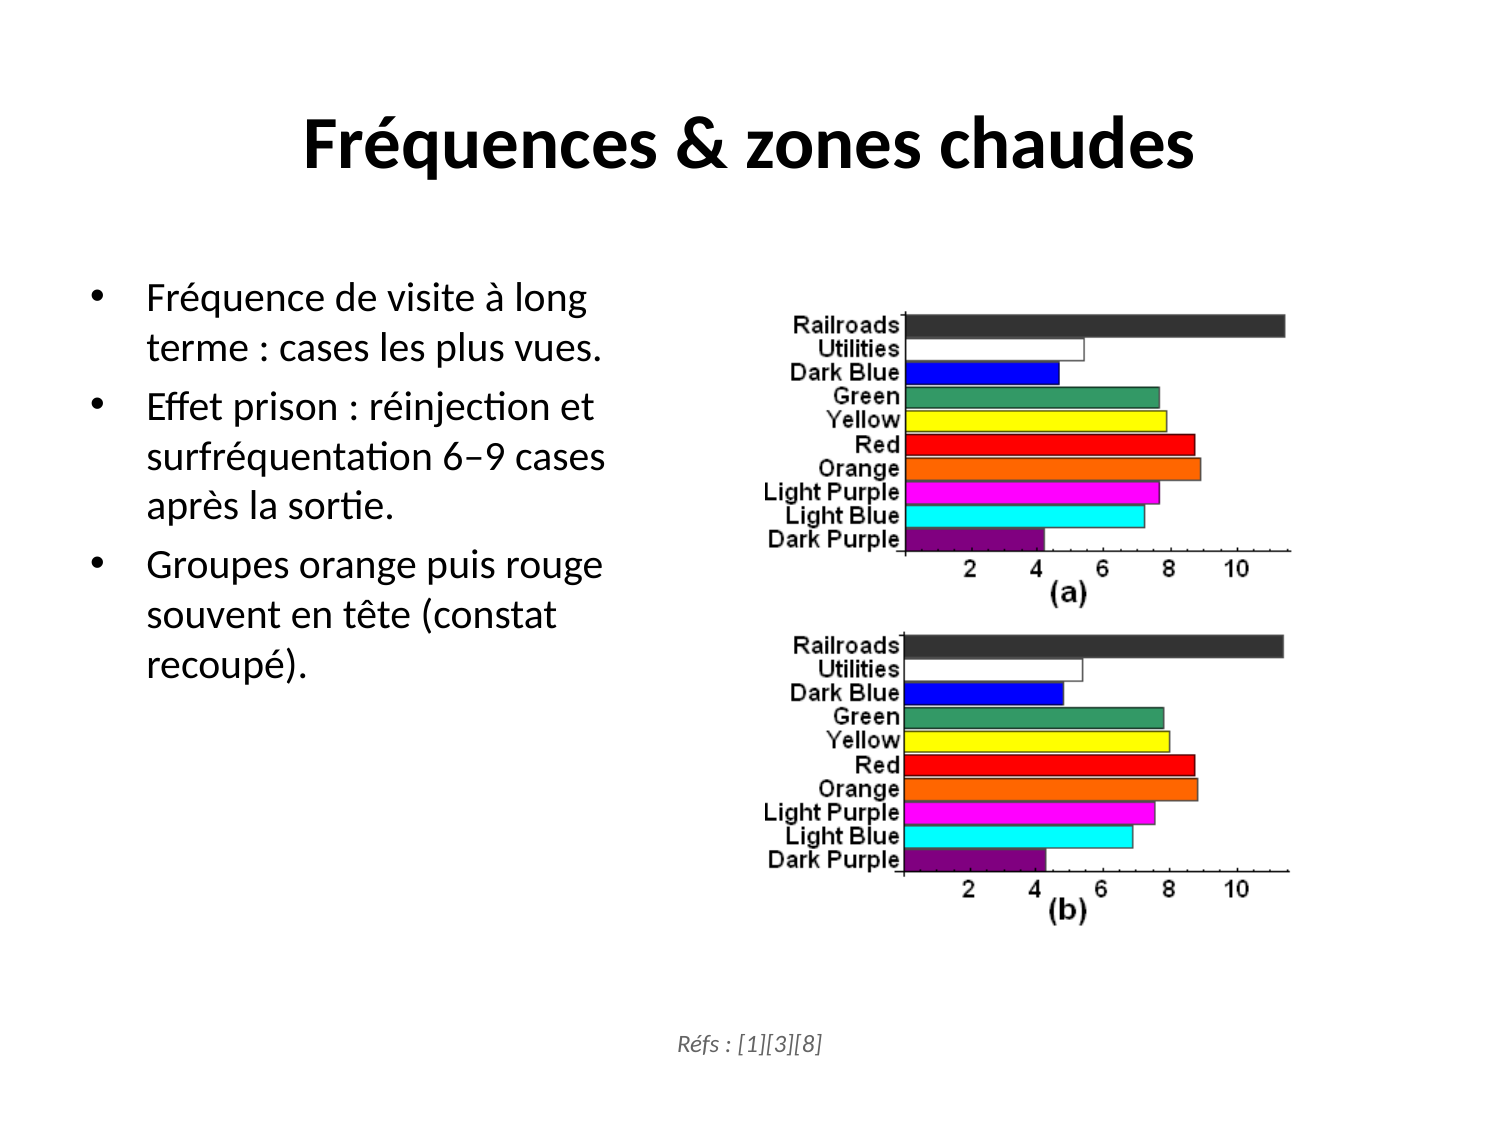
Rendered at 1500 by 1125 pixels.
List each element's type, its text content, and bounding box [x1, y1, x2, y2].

text_box Réfs : [1][3][8] [662, 1020, 838, 1065]
list Fréquence de visite à long terme : cases les plus vues. Effet prison : réinjection et surfréquentation 6–9 cases après la sortie. Groupes orange puis rouge souvent en tête (constat recoupé). [75, 262, 654, 1005]
title Fréquences & zones chaudes [75, 45, 1425, 233]
picture [764, 310, 1296, 942]
